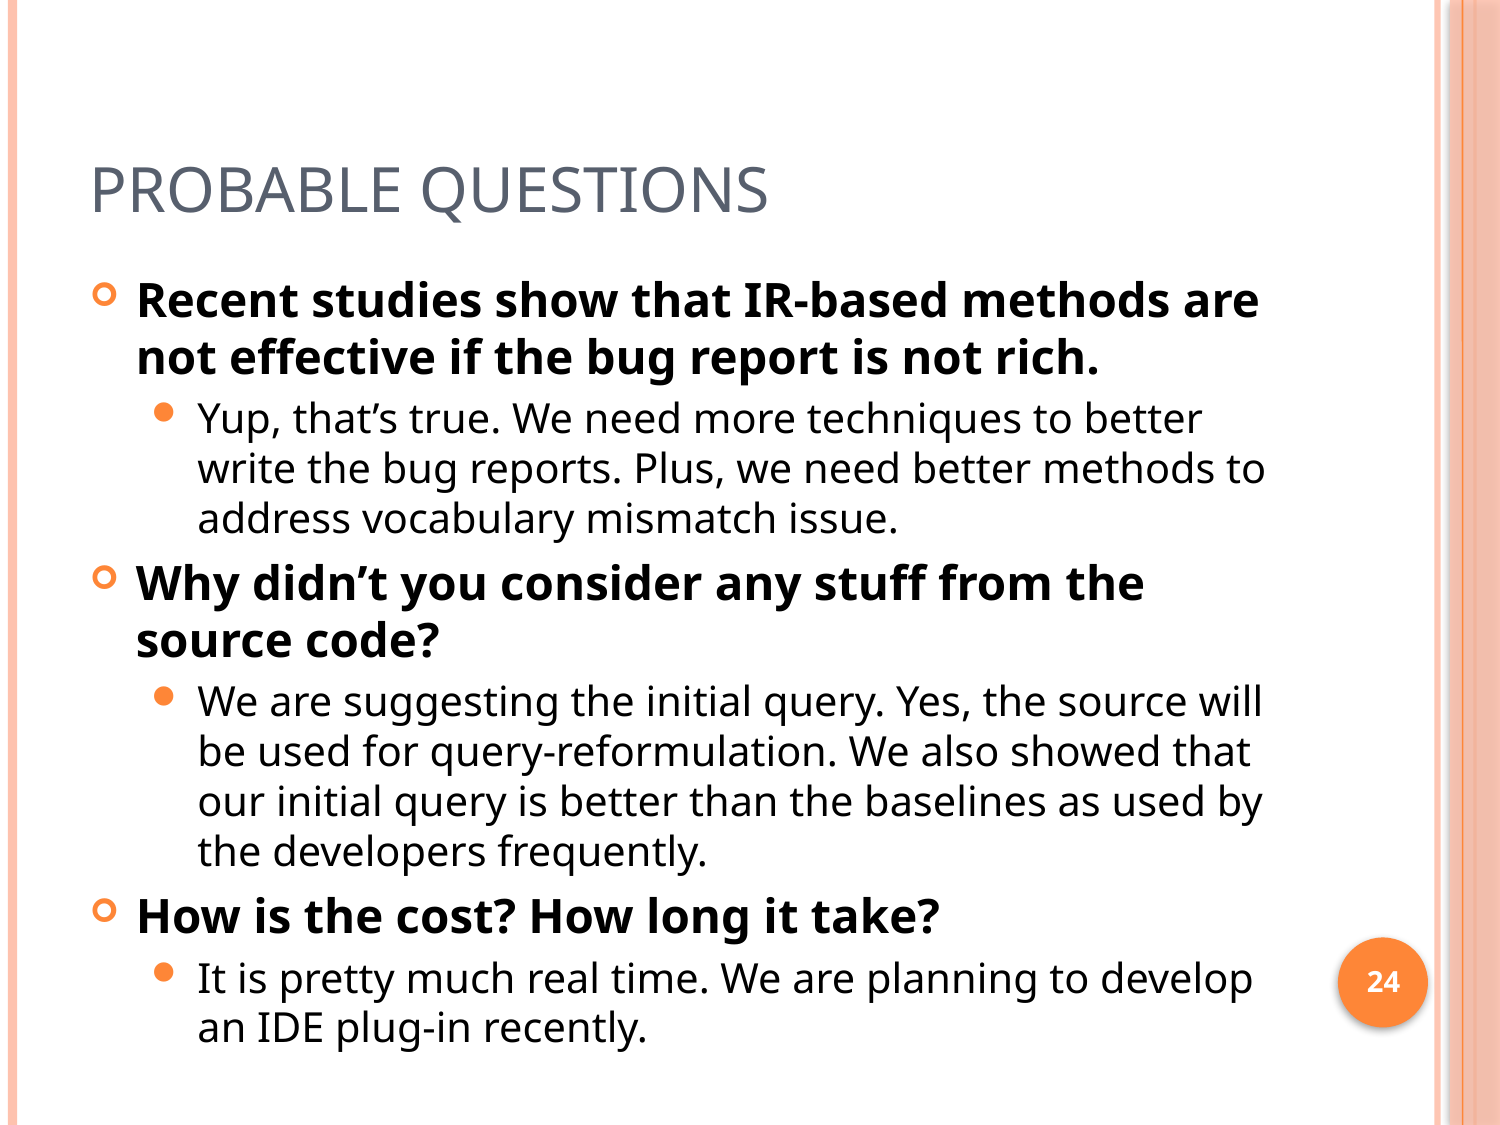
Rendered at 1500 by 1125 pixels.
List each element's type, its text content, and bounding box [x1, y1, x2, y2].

title Probable Questions [75, 45, 1300, 233]
list Recent studies show that IR-based methods are not effective if the bug report is not rich. Yup, that’s true. We need more techniques to better write the bug reports. Plus, we need better methods to address vocabulary mismatch issue. Why didn’t you consider any stuff from the source code? We are suggesting the initial query. Yes, the source will be used for query-reformulation. We also showed that our initial query is better than the baselines as used by the developers frequently. How is the cost? How long it take? It is pretty much real time. We are planning to develop an IDE plug-in recently. [75, 262, 1300, 1062]
slide_number 24 [1333, 940, 1434, 1027]
